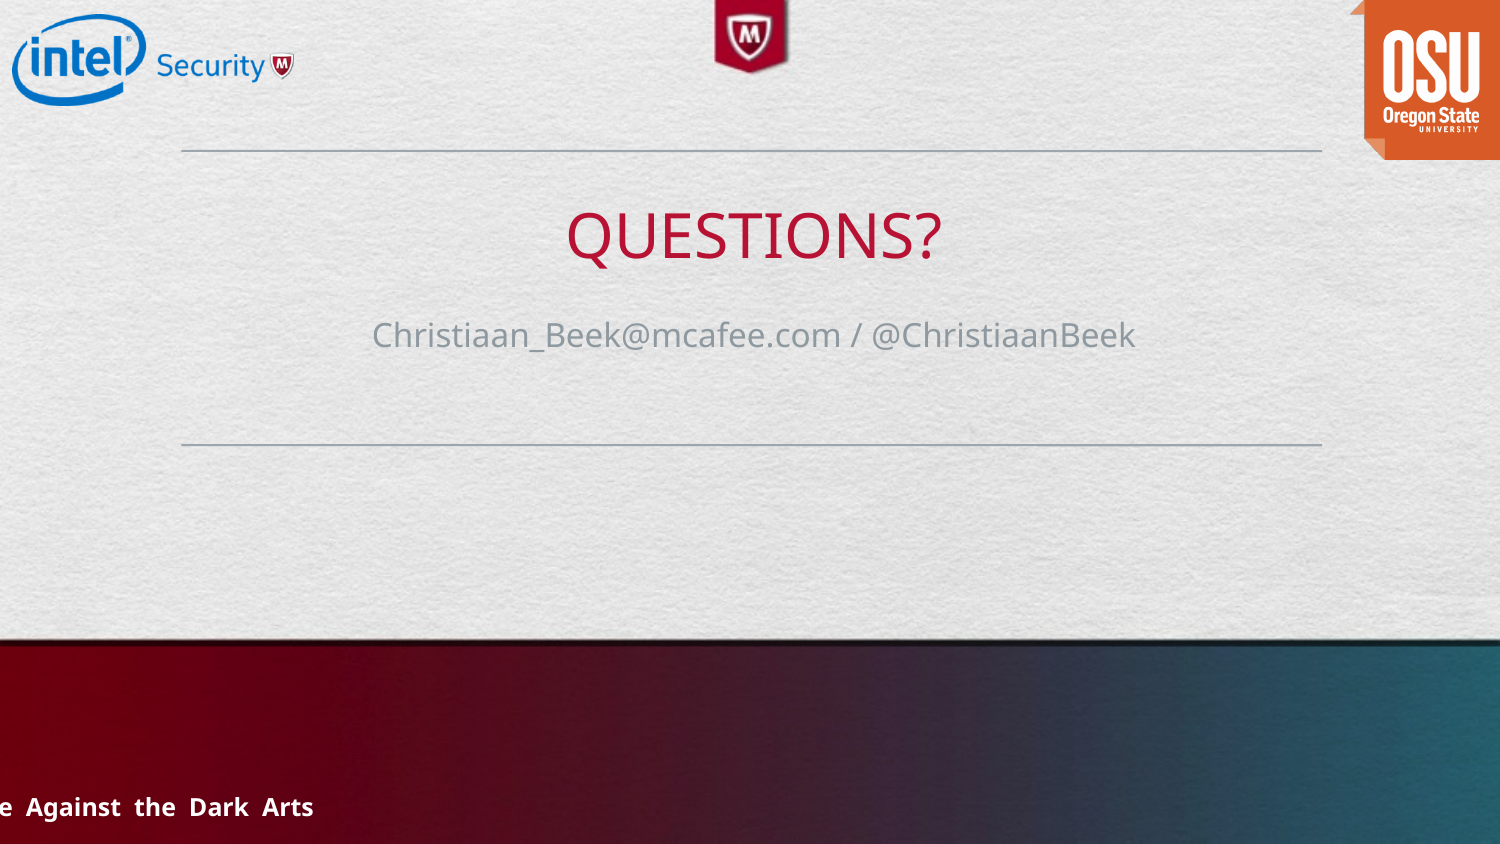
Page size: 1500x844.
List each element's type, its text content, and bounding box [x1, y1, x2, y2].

picture [0, 0, 1500, 844]
title Questions? [204, 185, 1304, 309]
subtitle Christiaan_Beek@mcafee.com / @ChristiaanBeek [204, 309, 1305, 375]
